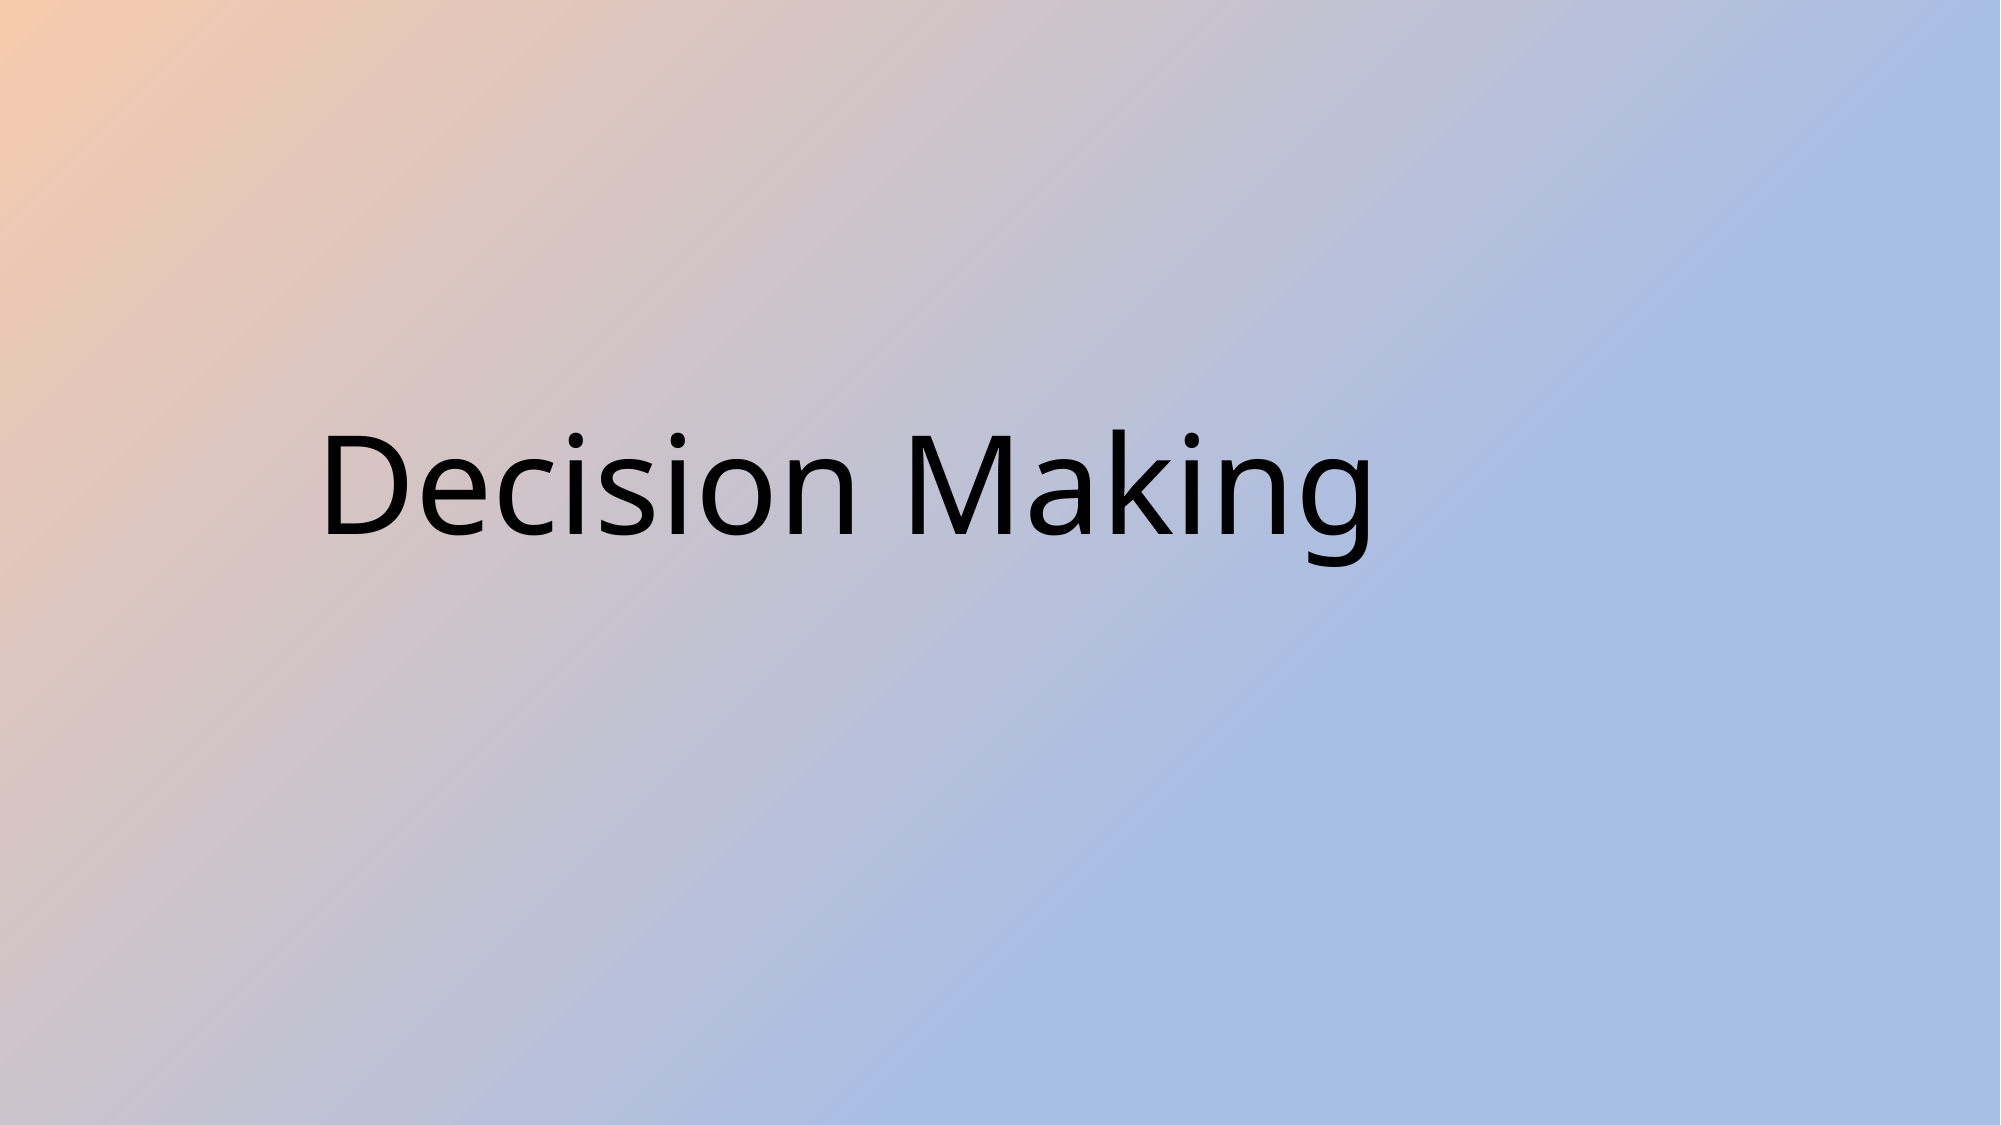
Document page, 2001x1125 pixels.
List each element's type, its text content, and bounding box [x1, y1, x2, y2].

list Decision Making [137, 169, 1863, 1014]
